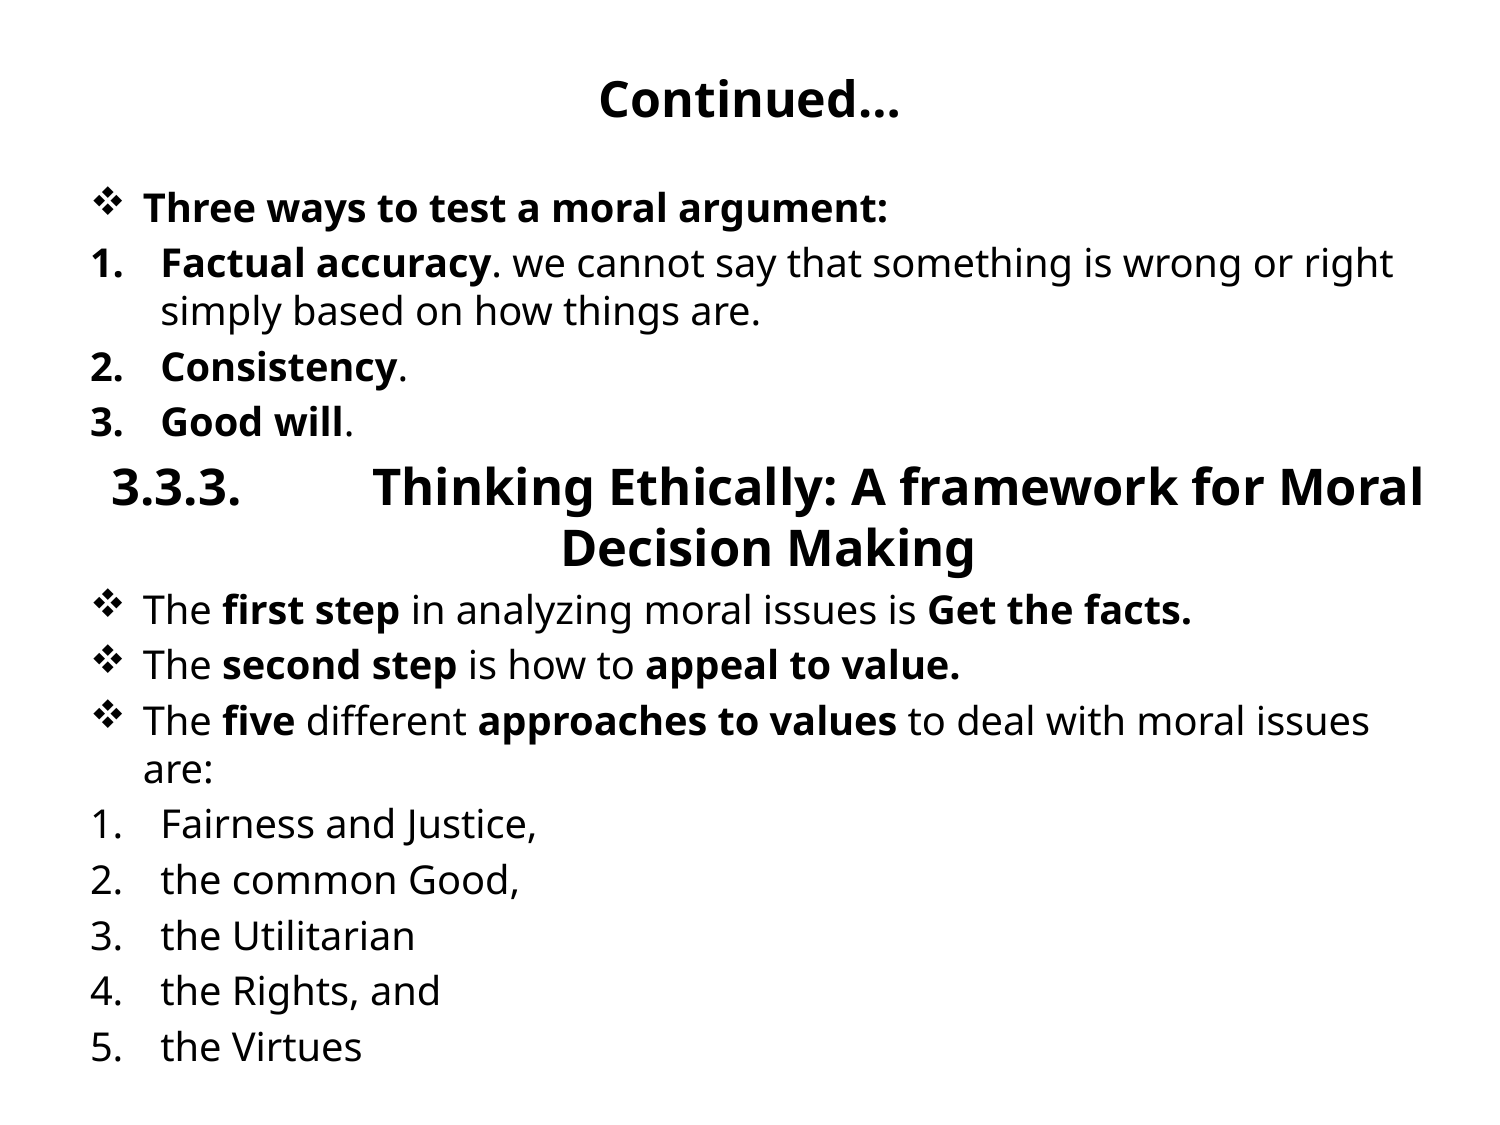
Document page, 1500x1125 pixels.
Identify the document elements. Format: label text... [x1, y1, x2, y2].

title Continued… [75, 45, 1425, 150]
list Three ways to test a moral argument: Factual accuracy. we cannot say that something is wrong or right simply based on how things are. Consistency. Good will. 3.3.3. Thinking Ethically: A framework for Moral Decision Making The first step in analyzing moral issues is Get the facts. The second step is how to appeal to value. The five different approaches to values to deal with moral issues are: Fairness and Justice, the common Good, the Utilitarian the Rights, and the Virtues [75, 174, 1463, 1088]
